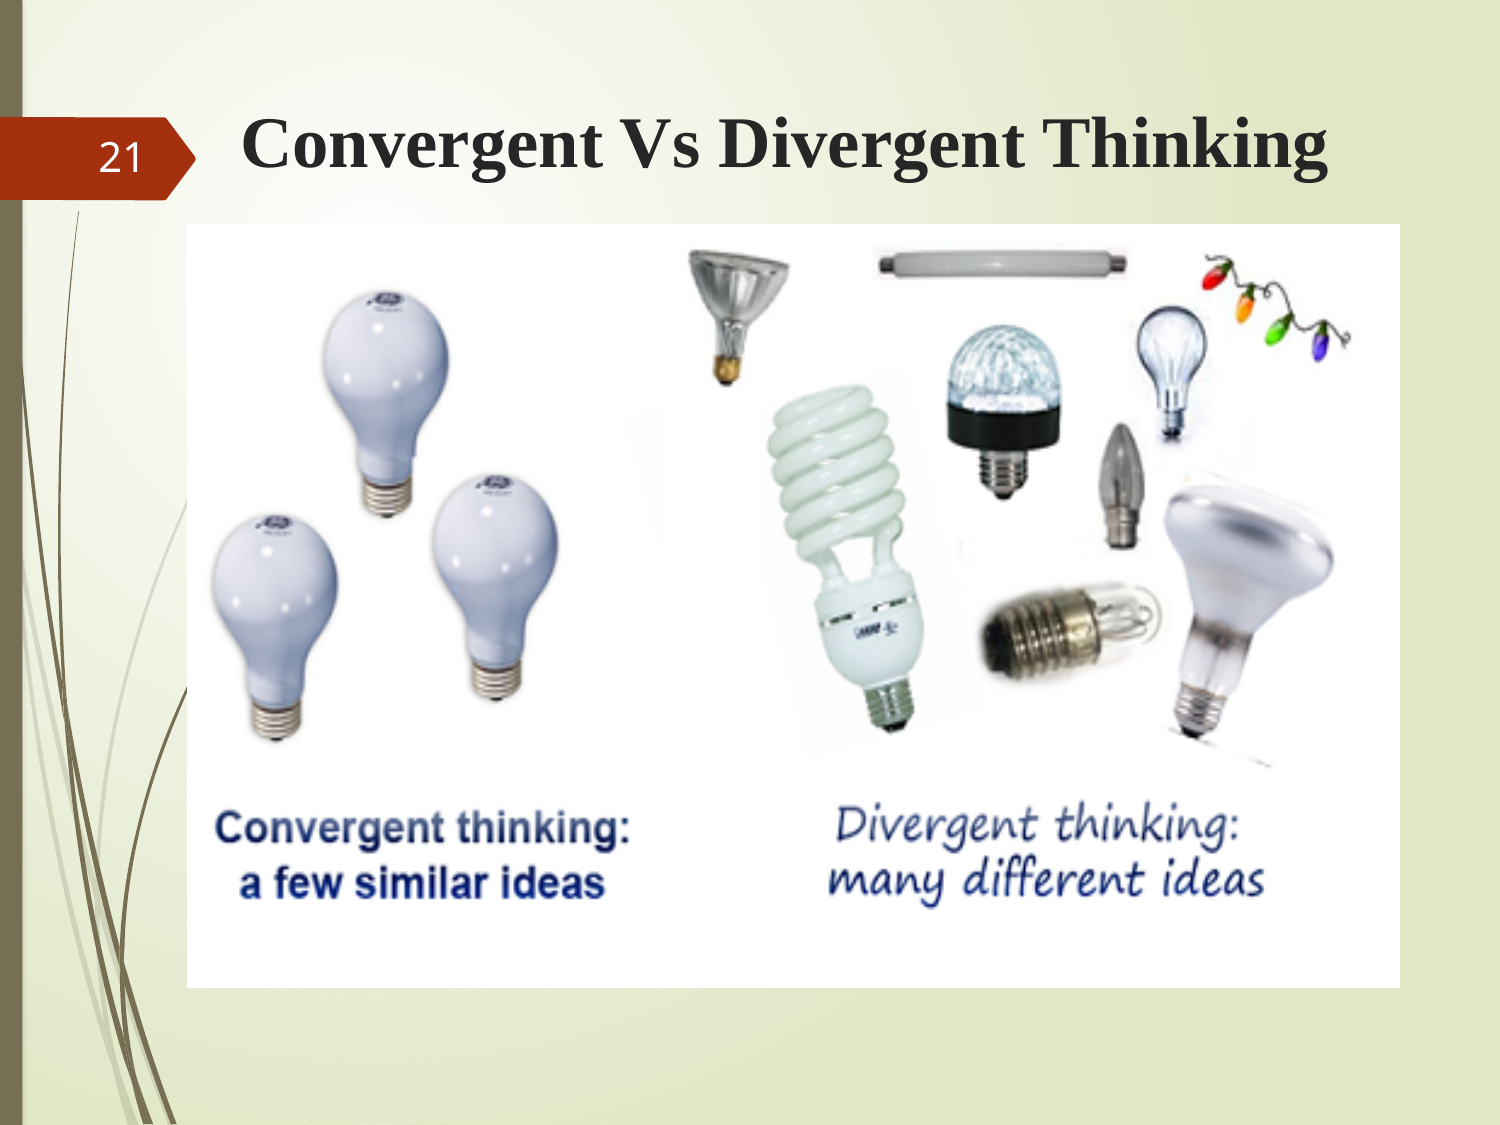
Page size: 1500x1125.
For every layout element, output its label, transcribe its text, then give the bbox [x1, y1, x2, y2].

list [187, 224, 1400, 988]
slide_number 21 [65, 129, 162, 190]
title Convergent Vs Divergent Thinking [225, 87, 1350, 213]
